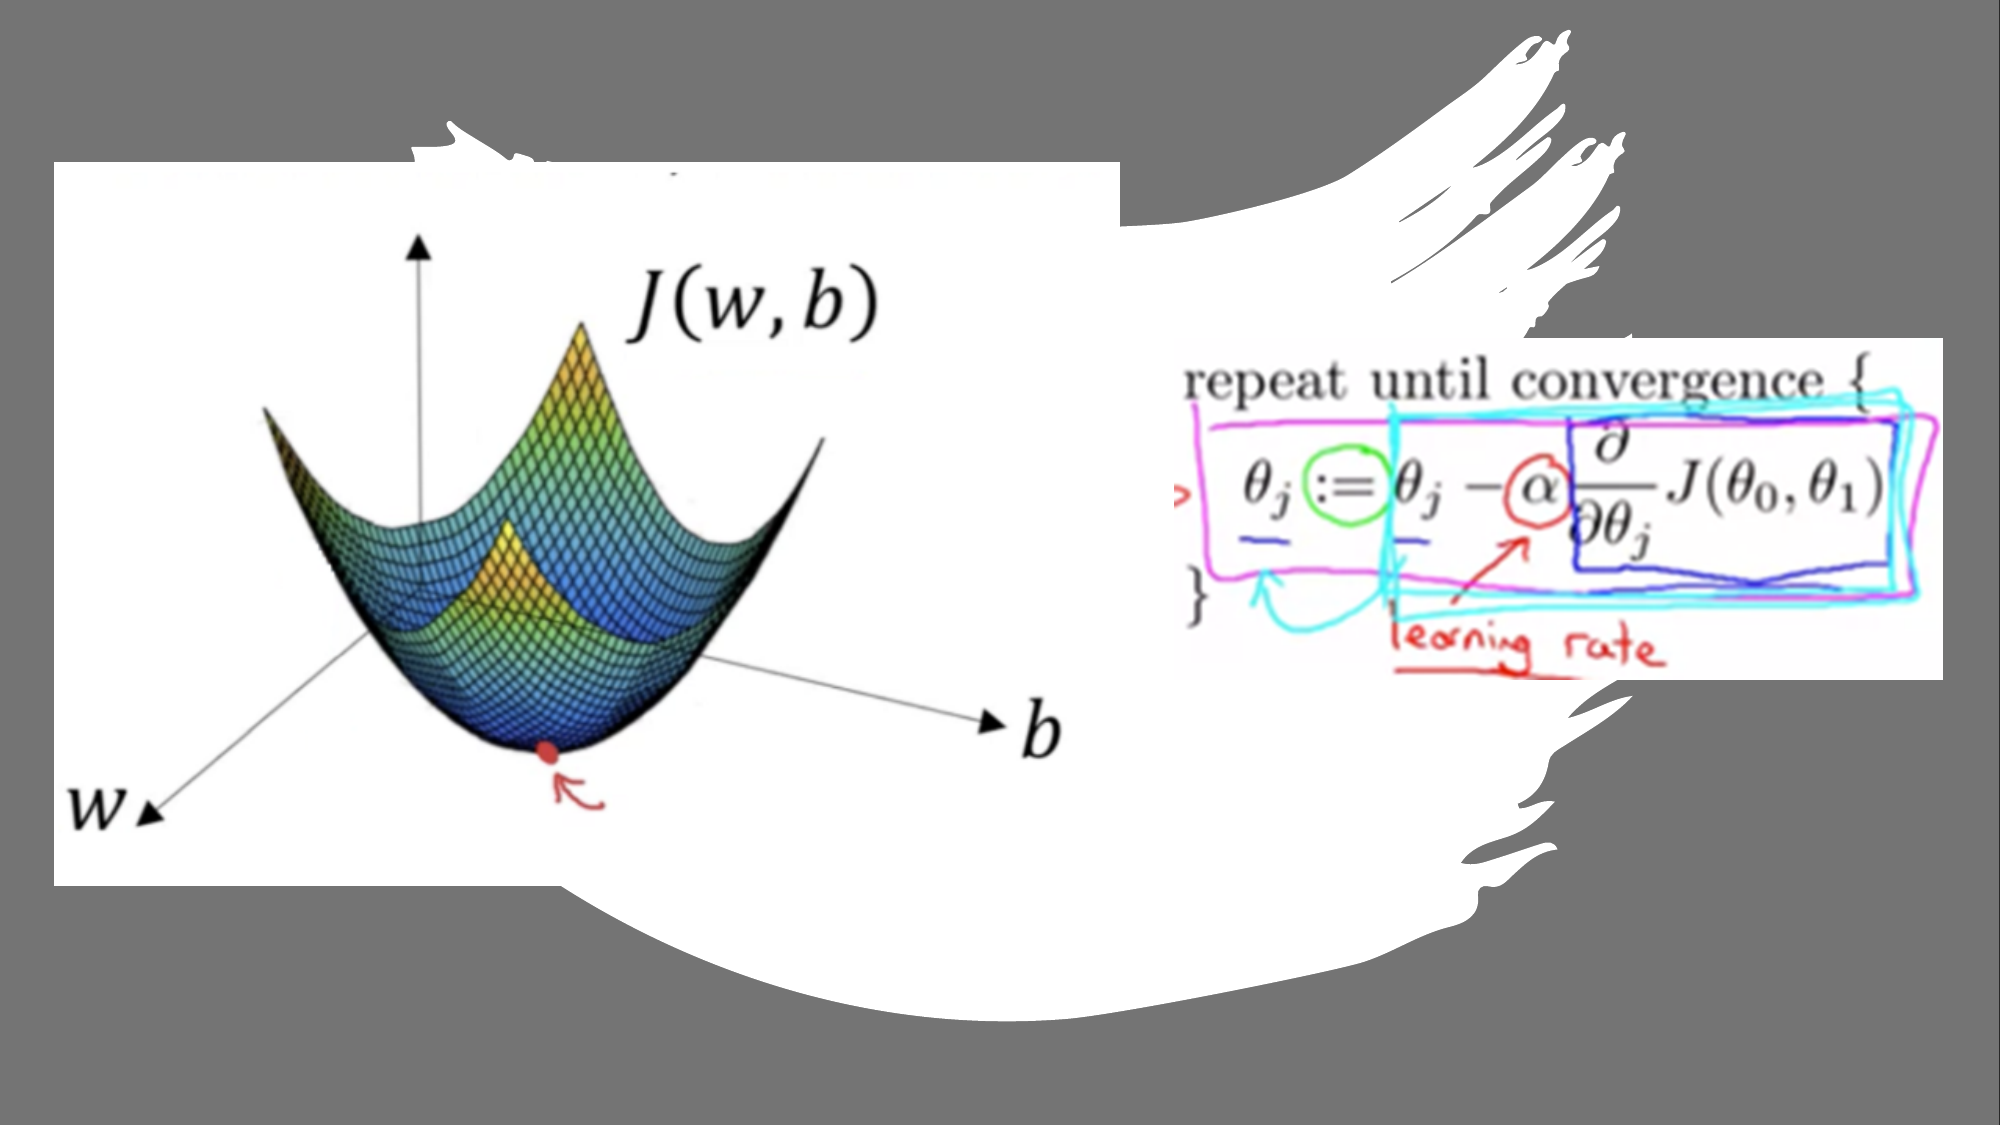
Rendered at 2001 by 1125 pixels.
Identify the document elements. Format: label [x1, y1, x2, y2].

text_box [411, 121, 534, 161]
picture [53, 161, 1121, 886]
text_box [561, 29, 1633, 1022]
picture [1173, 338, 1943, 681]
text_box [0, 0, 2000, 1125]
